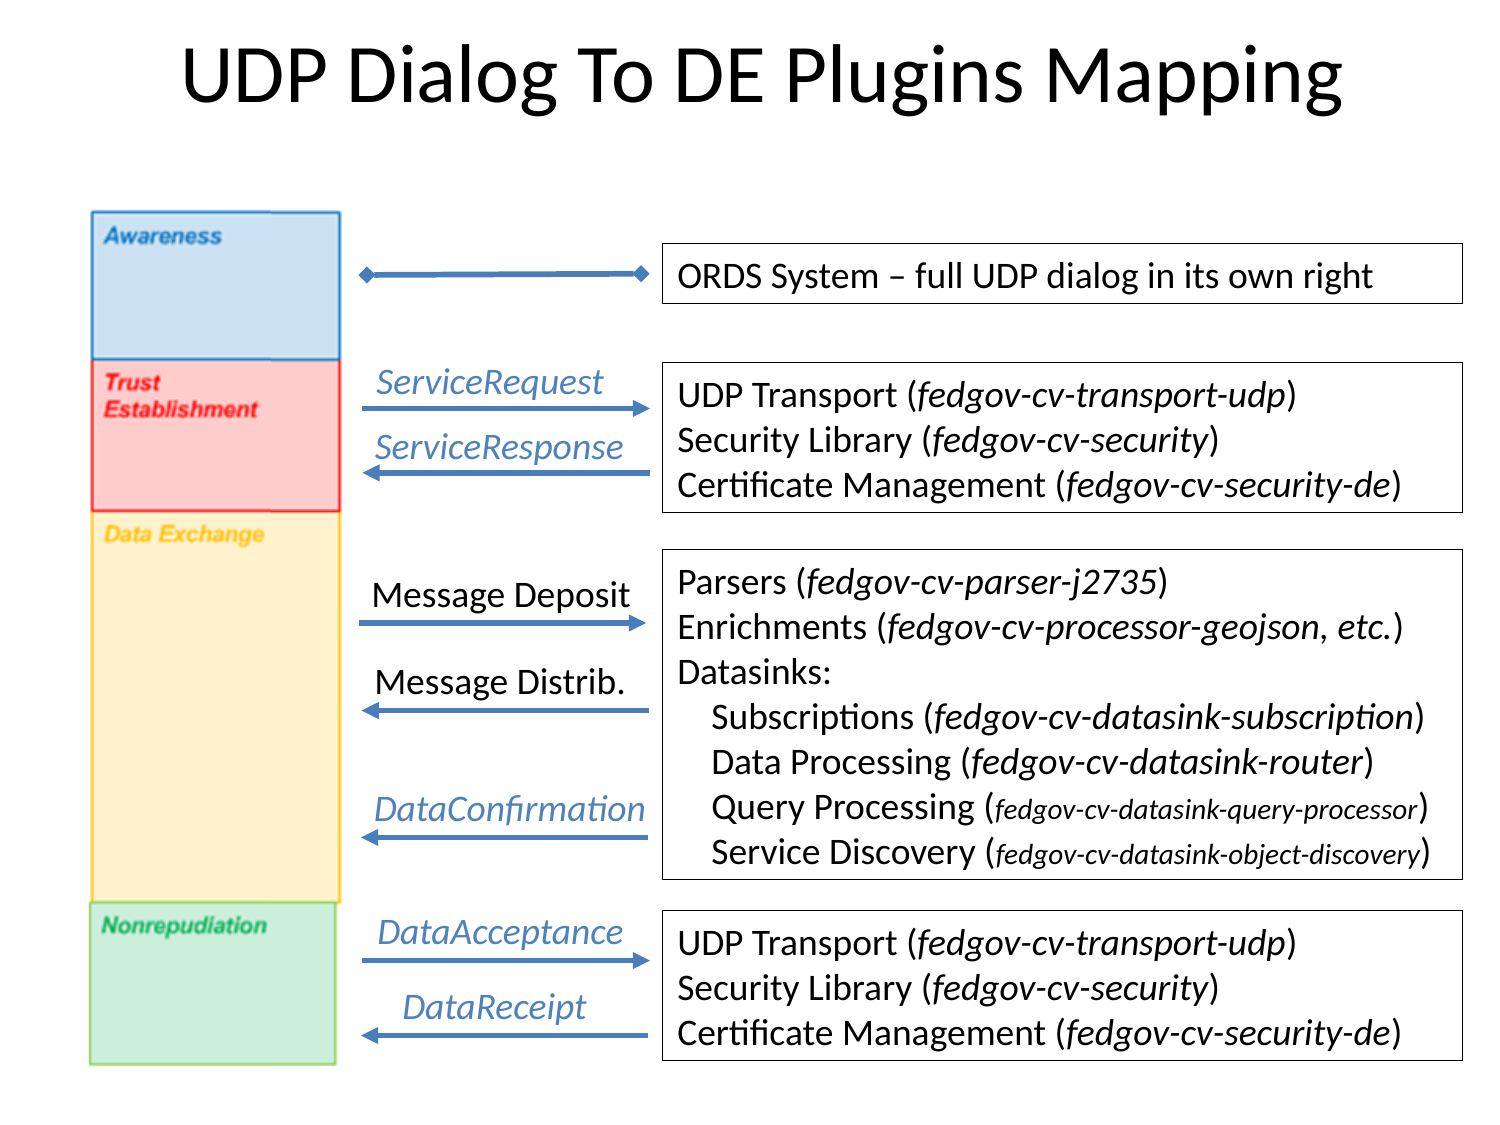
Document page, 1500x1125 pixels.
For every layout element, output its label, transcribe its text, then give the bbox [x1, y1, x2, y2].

text_box Parsers (fedgov-cv-parser-j2735) Enrichments (fedgov-cv-processor-geojson, etc.) Datasinks: Subscriptions (fedgov-cv-datasink-subscription) Data Processing (fedgov-cv-datasink-router) Query Processing (fedgov-cv-datasink-query-processor) Service Discovery (fedgov-cv-datasink-object-discovery) [662, 549, 1463, 880]
text_box UDP Transport (fedgov-cv-transport-udp) Security Library (fedgov-cv-security) Certificate Management (fedgov-cv-security-de) [662, 910, 1463, 1061]
text_box Message Distrib. [359, 649, 662, 710]
text_box ORDS System – full UDP dialog in its own right [662, 243, 1463, 304]
text_box DataAcceptance [362, 899, 700, 960]
text_box Message Deposit [356, 562, 662, 623]
text_box UDP Transport (fedgov-cv-transport-udp) Security Library (fedgov-cv-security) Certificate Management (fedgov-cv-security-de) [662, 362, 1463, 513]
text_box ServiceRequest [361, 349, 637, 410]
title UDP Dialog To DE Plugins Mapping [112, 6, 1413, 132]
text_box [82, 204, 351, 1074]
text_box ServiceResponse [360, 414, 648, 475]
text_box DataReceipt [387, 974, 662, 1035]
text_box DataConfirmation [358, 776, 662, 837]
